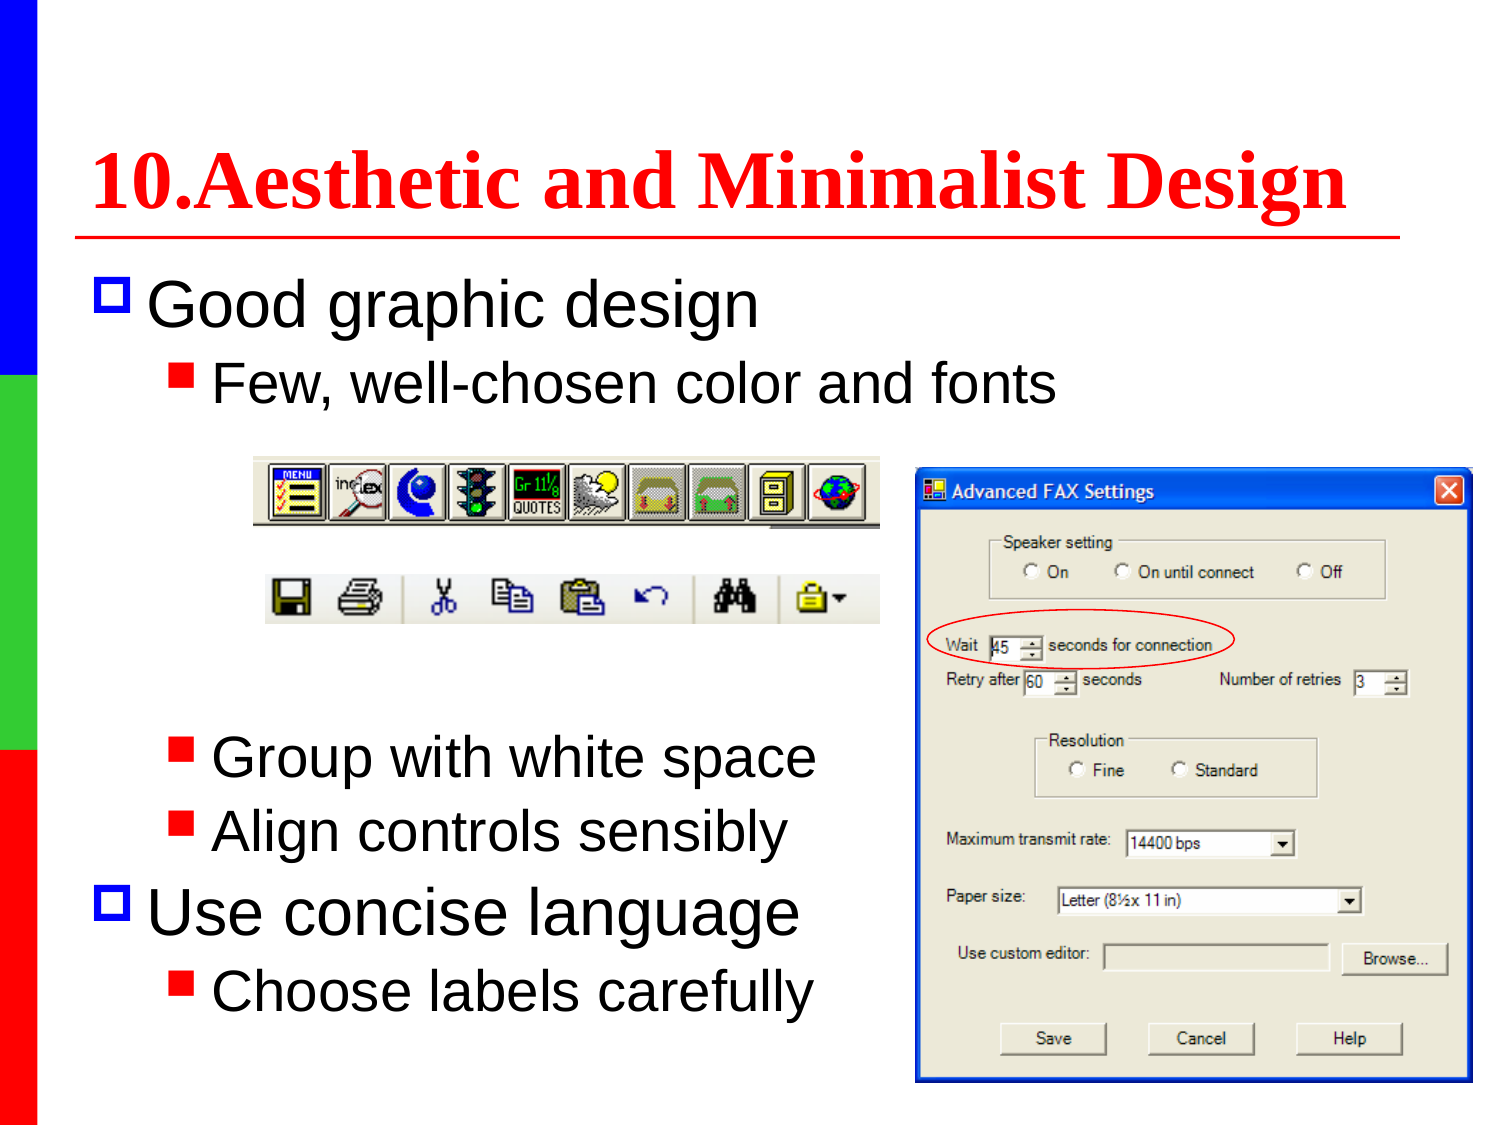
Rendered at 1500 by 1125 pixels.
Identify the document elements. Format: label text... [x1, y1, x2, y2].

title 10.Aesthetic and Minimalist Design [74, 45, 1426, 233]
picture [915, 467, 1473, 1083]
list Good graphic design Few, well-chosen color and fonts Group with white space Align controls sensibly Use concise language Choose labels carefully [74, 262, 1426, 1006]
picture [253, 456, 880, 529]
picture [265, 574, 880, 624]
